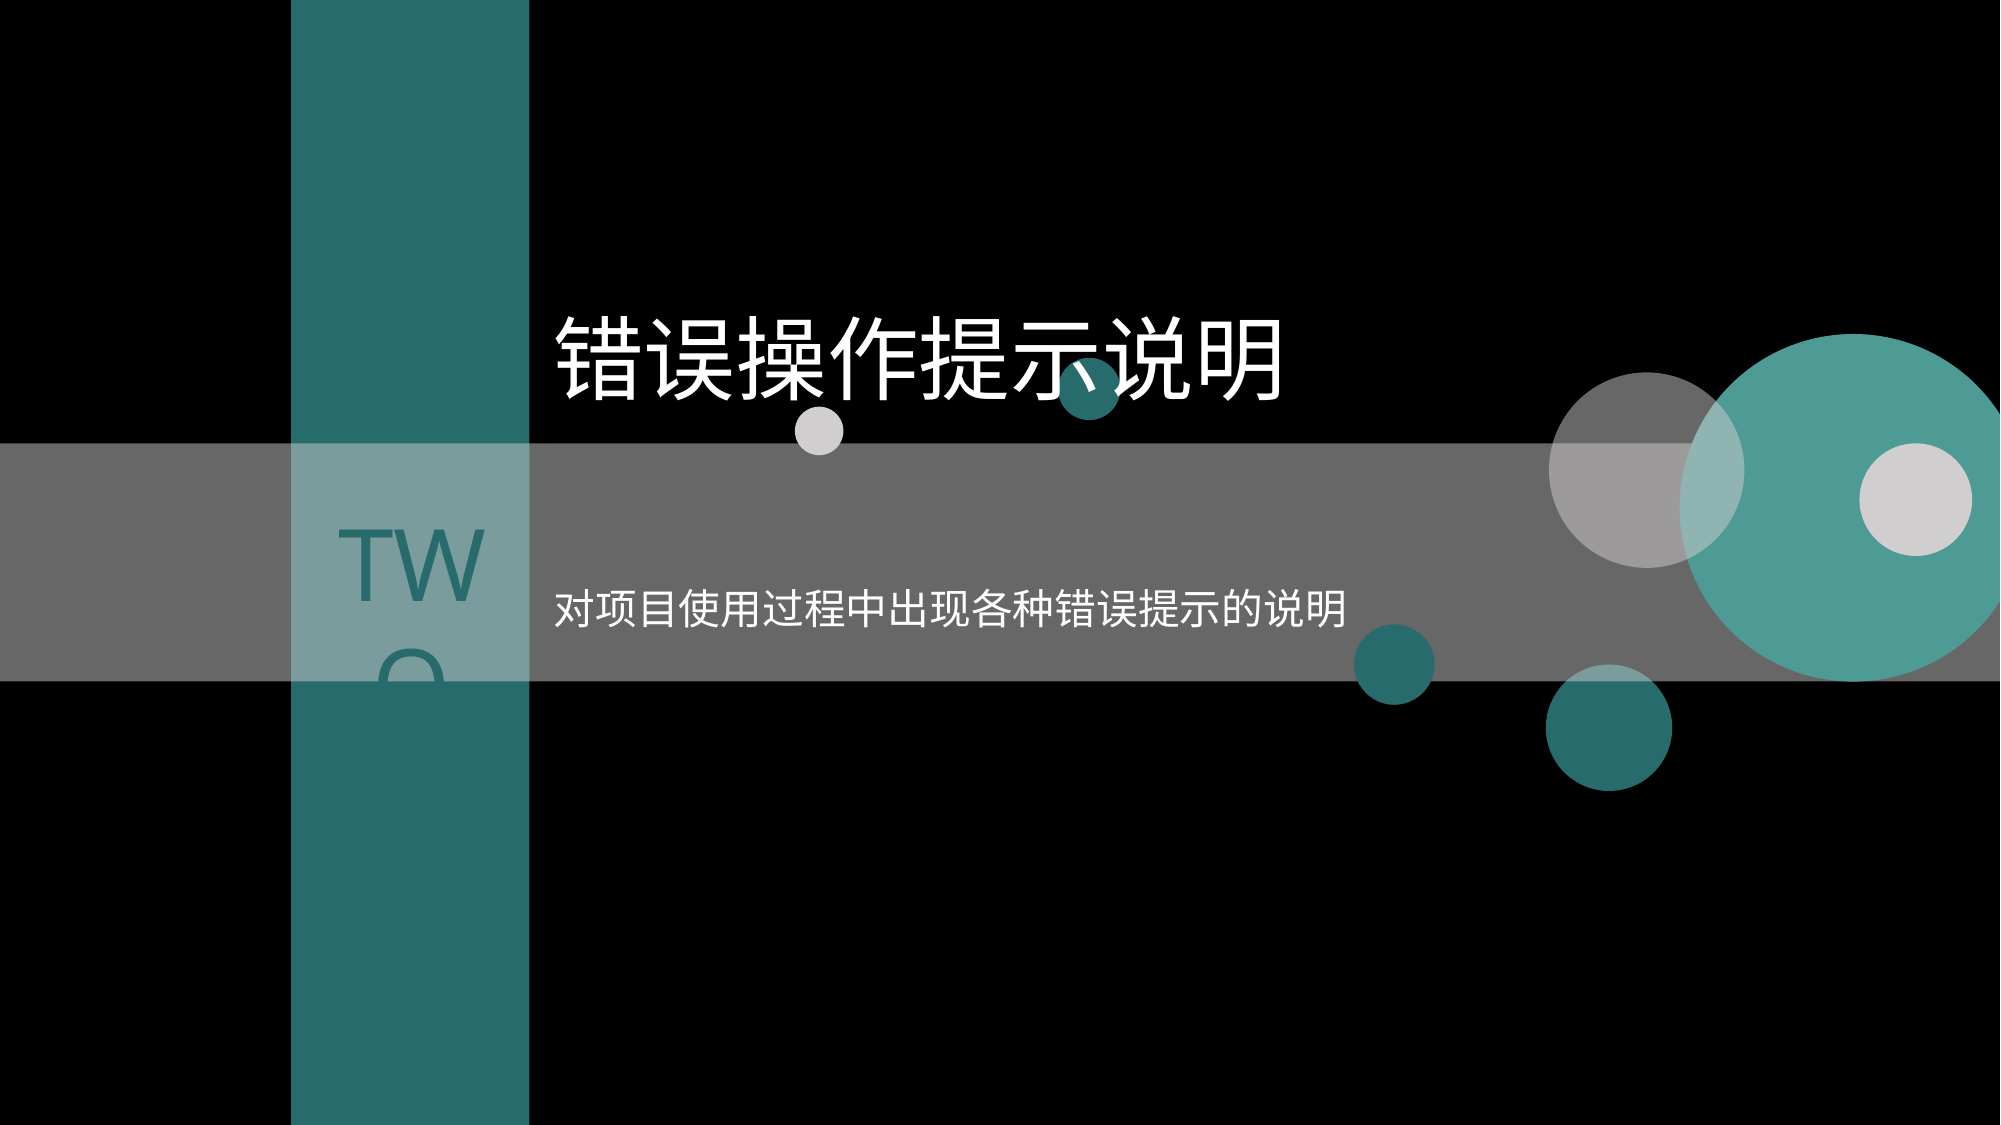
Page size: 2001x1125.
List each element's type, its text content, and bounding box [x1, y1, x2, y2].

text_box [0, 442, 1838, 683]
text_box 错误操作提示说明 [537, 294, 1463, 419]
text_box [793, 419, 845, 457]
text_box [290, 683, 530, 1125]
text_box [1858, 442, 1974, 558]
text_box [1353, 623, 1436, 706]
text_box [290, 0, 530, 442]
text_box 对项目使用过程中出现各种错误提示的说明 [533, 576, 1368, 641]
text_box [1686, 332, 2000, 683]
text_box [1547, 371, 1746, 569]
text_box TWO [294, 493, 530, 749]
text_box [1869, 605, 2000, 683]
text_box [1544, 683, 1674, 793]
